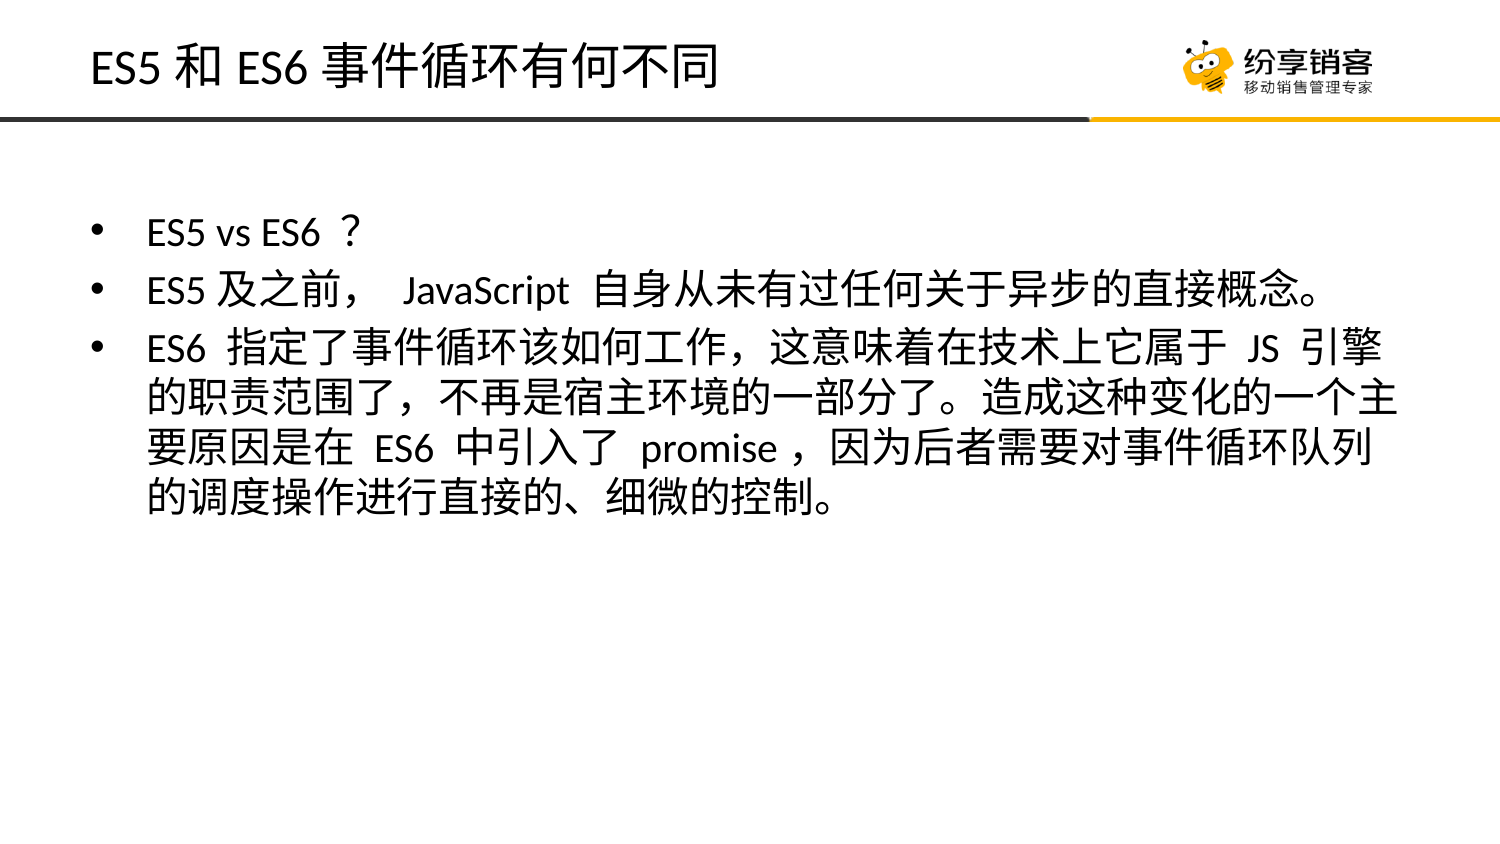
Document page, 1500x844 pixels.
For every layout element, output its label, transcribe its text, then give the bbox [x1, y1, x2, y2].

picture [1183, 40, 1372, 94]
list ES5 vs ES6 ？ ES5及之前， JavaScript 自身从未有过任何关于异步的直接概念。 ES6 指定了事件循环该如何工作，这意味着在技术上它属于 JS 引擎的职责范围了，不再是宿主环境的一部分了。造成这种变化的一个主要原因是在 ES6 中引入了 promise，因为后者需要对事件循环队列的调度操作进行直接的、细微的控制。 [75, 196, 1425, 754]
title ES5和ES6事件循环有何不同 [75, 33, 1114, 95]
